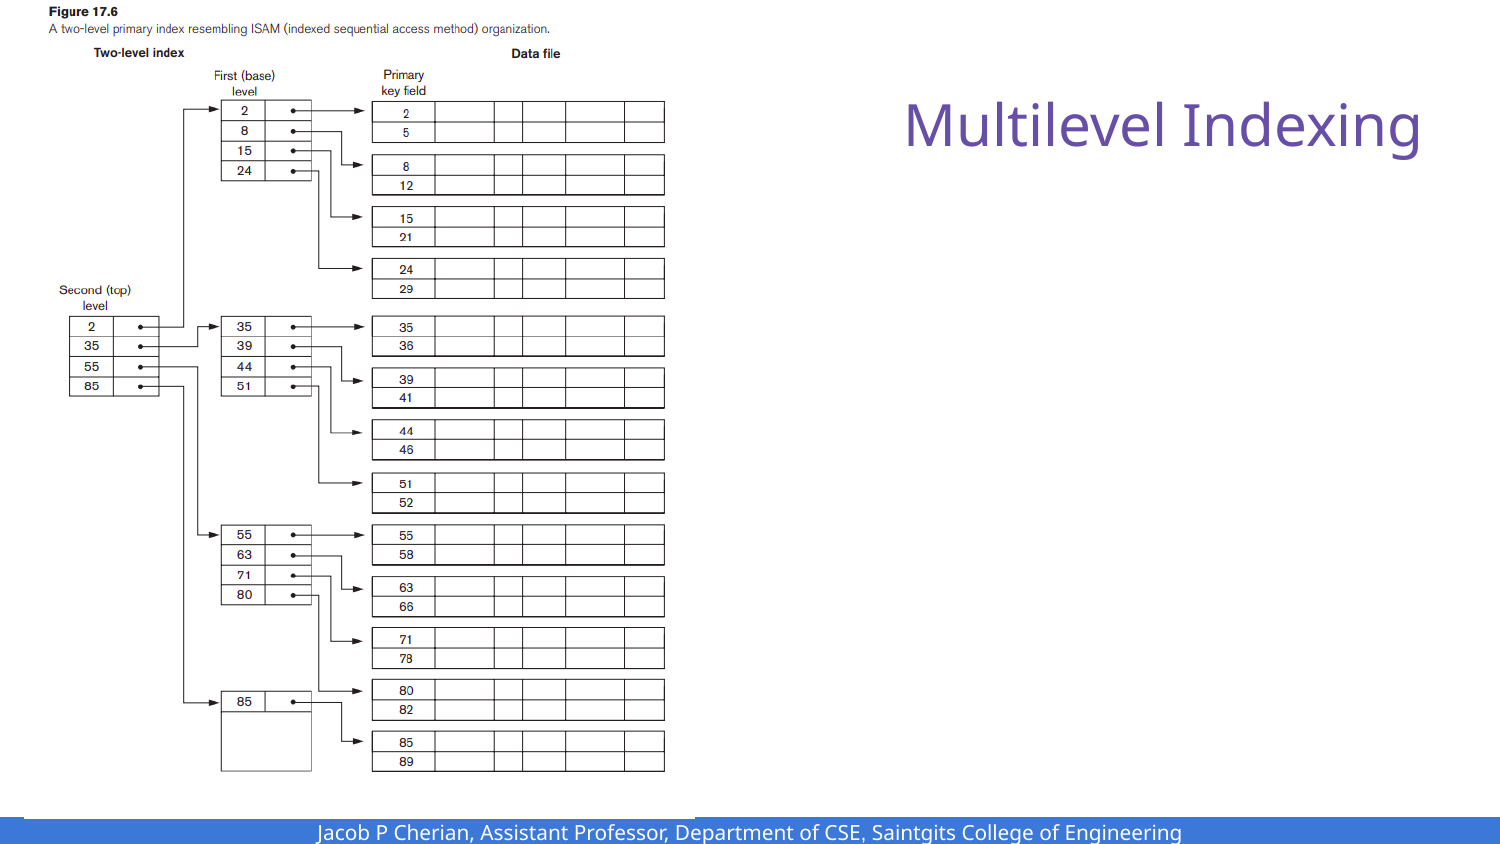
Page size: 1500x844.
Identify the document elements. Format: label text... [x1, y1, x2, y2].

picture [24, 0, 696, 819]
title Multilevel Indexing [878, 72, 1449, 268]
